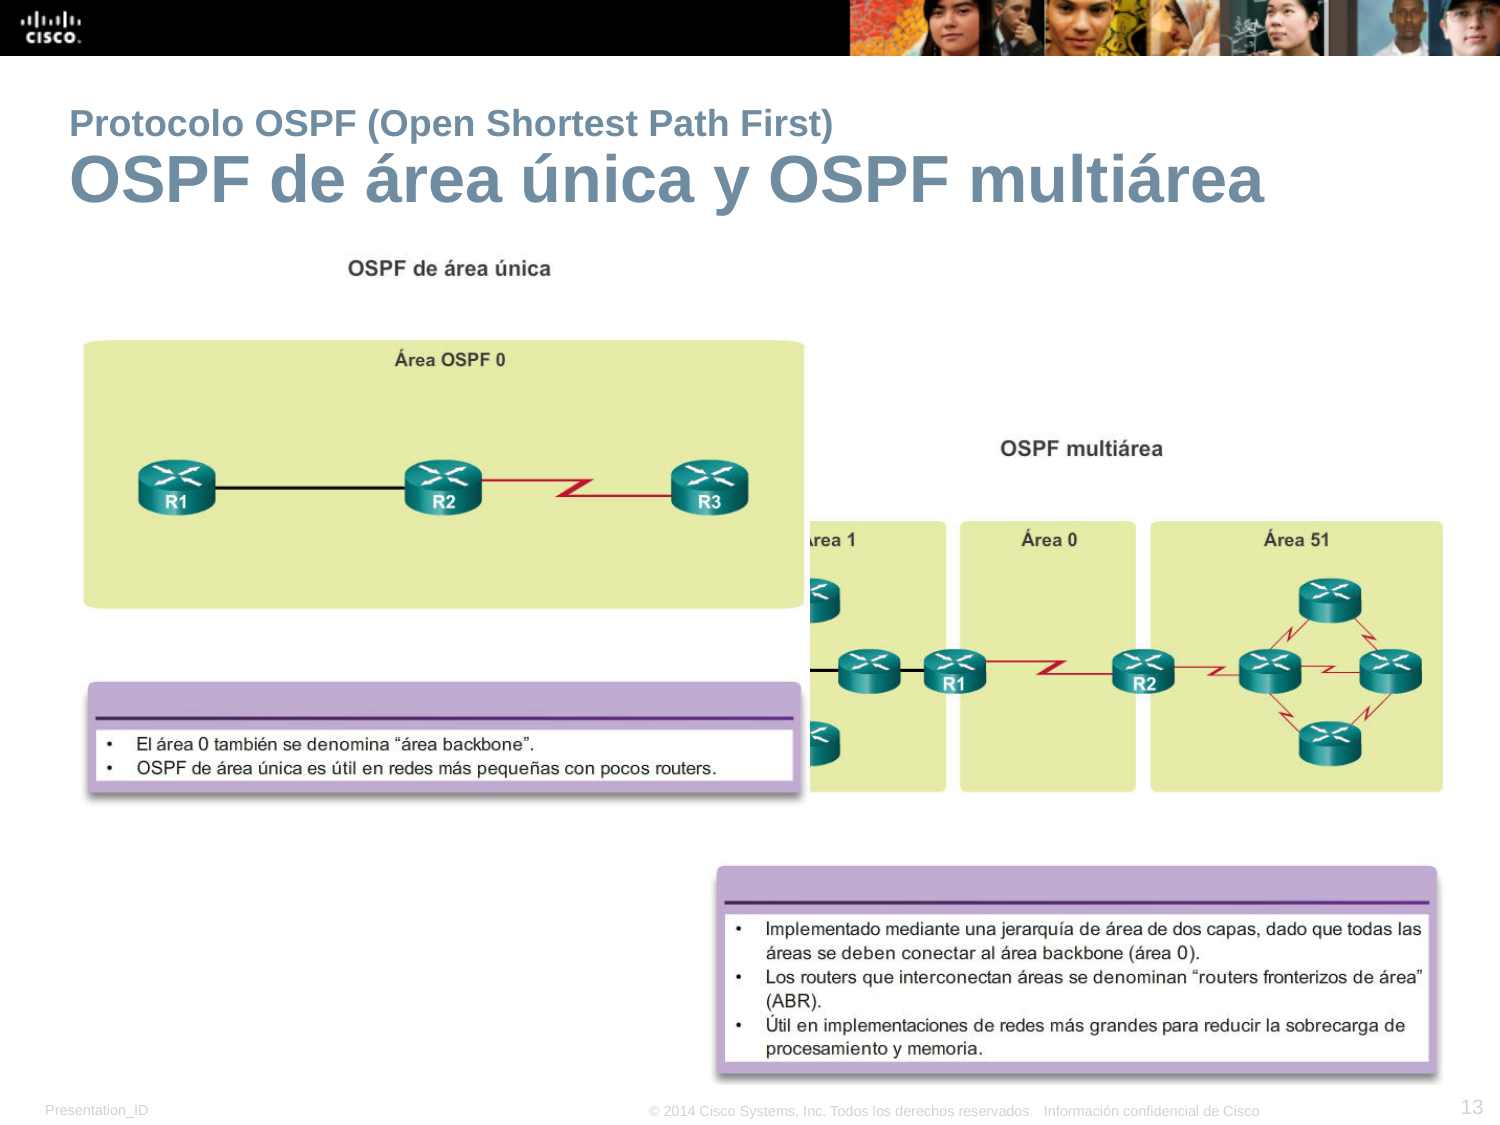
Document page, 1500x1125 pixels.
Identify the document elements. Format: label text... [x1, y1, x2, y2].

title Protocolo OSPF (Open Shortest Path First) OSPF de área única y OSPF multiárea [55, 80, 1444, 224]
picture [0, 0, 1500, 56]
picture [64, 253, 1444, 1085]
